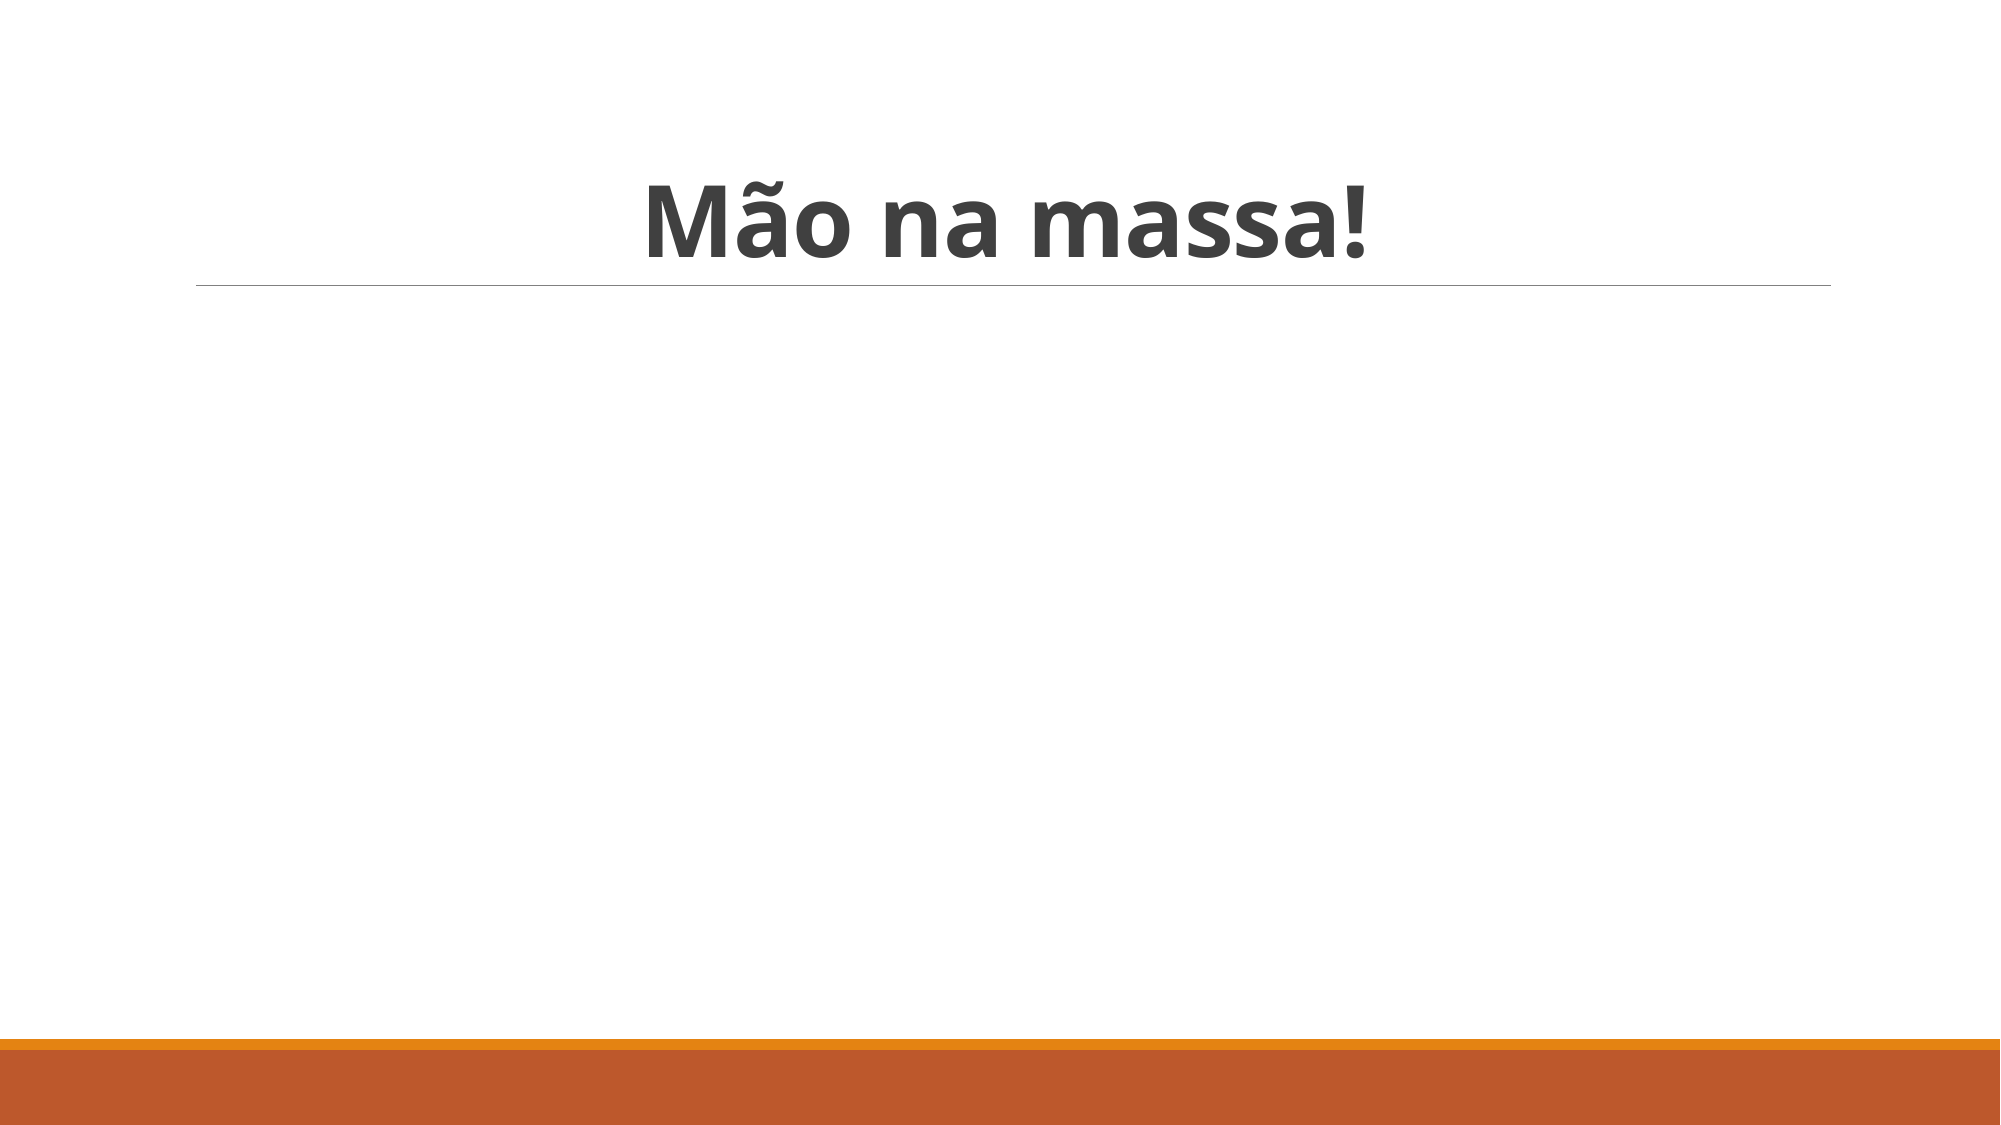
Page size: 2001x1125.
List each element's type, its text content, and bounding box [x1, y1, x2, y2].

title Mão na massa! [180, 47, 1830, 285]
